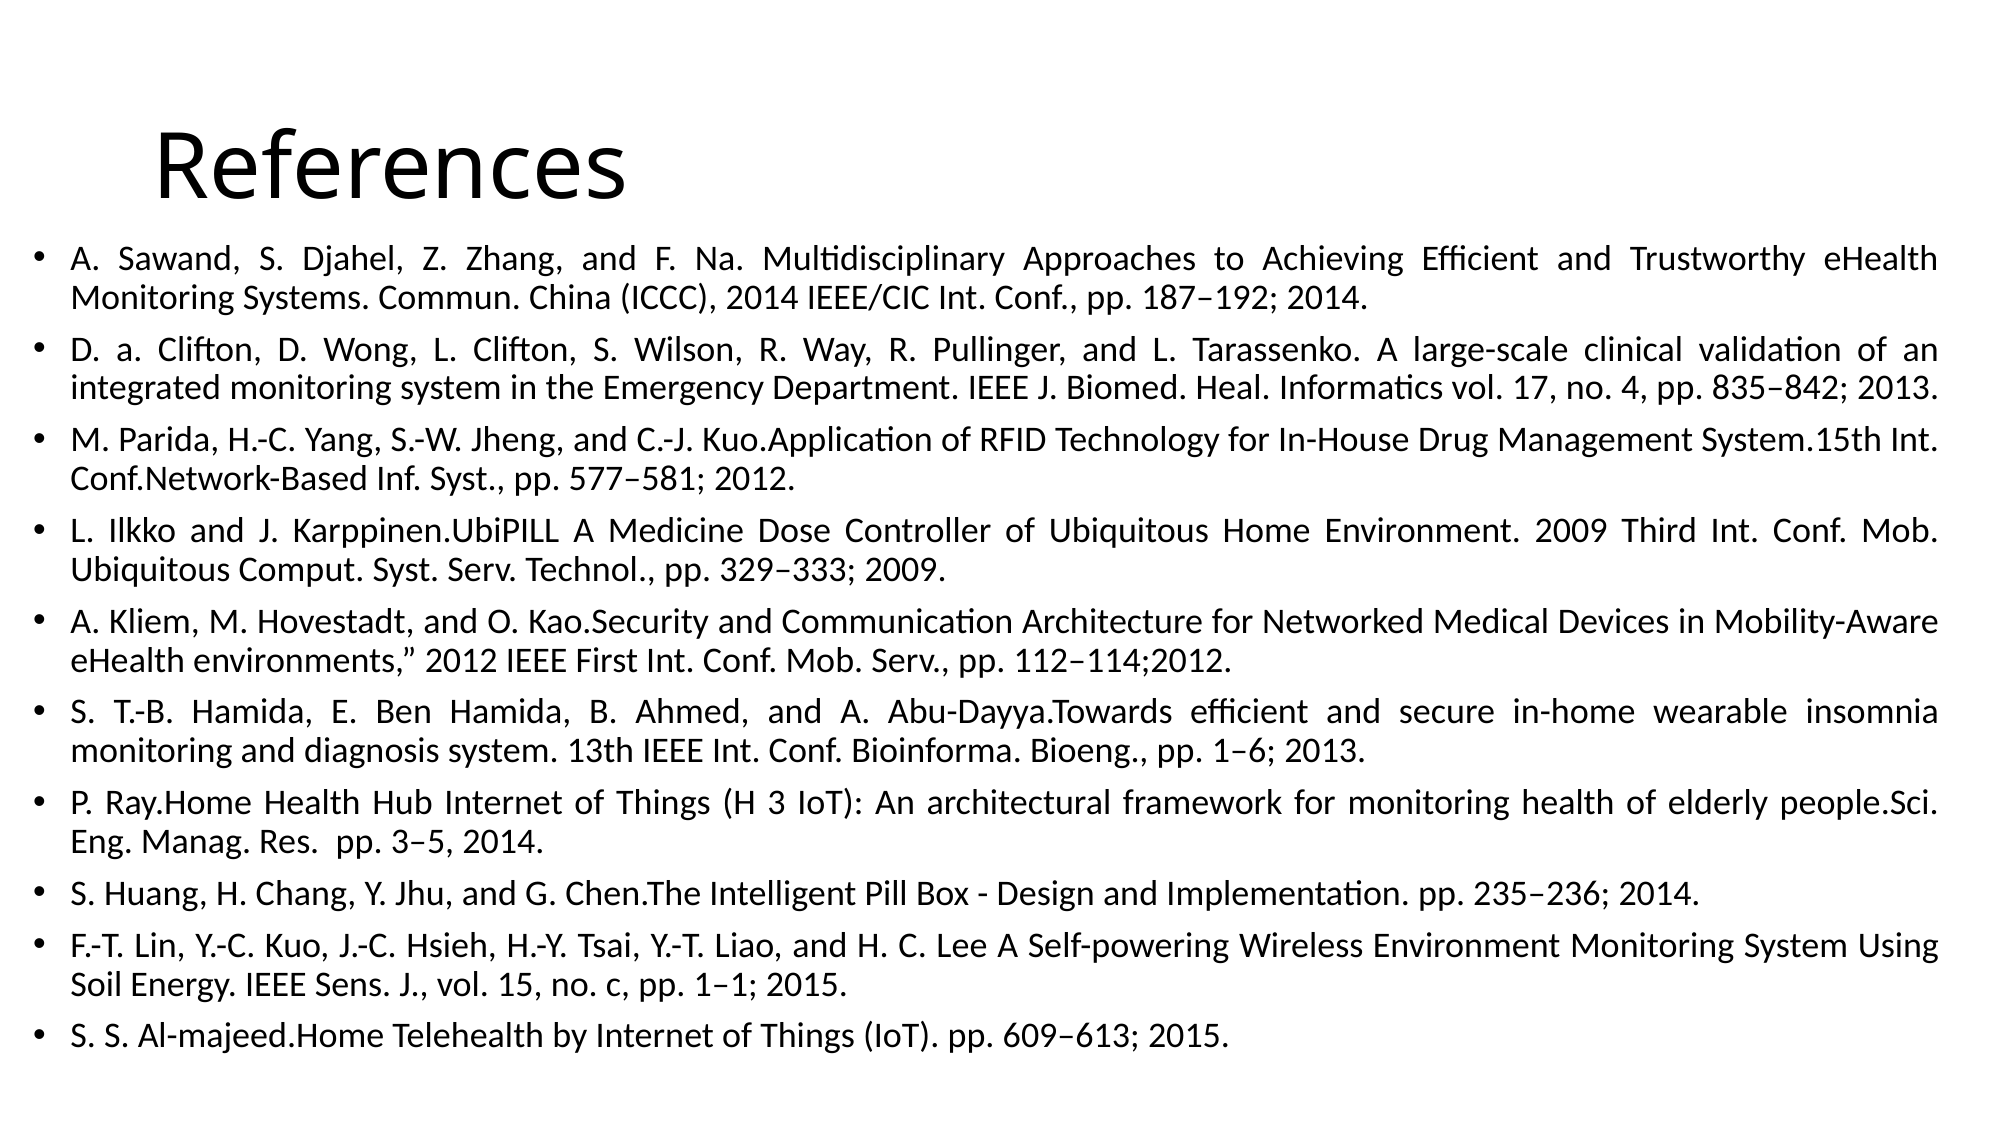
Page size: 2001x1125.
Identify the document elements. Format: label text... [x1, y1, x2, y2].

title References [137, 59, 1863, 231]
list A. Sawand, S. Djahel, Z. Zhang, and F. Na. Multidisciplinary Approaches to Achieving Efficient and Trustworthy eHealth Monitoring Systems. Commun. China (ICCC), 2014 IEEE/CIC Int. Conf., pp. 187–192; 2014. D. a. Clifton, D. Wong, L. Clifton, S. Wilson, R. Way, R. Pullinger, and L. Tarassenko. A large-scale clinical validation of an integrated monitoring system in the Emergency Department. IEEE J. Biomed. Heal. Informatics vol. 17, no. 4, pp. 835–842; 2013. M. Parida, H.-C. Yang, S.-W. Jheng, and C.-J. Kuo.Application of RFID Technology for In-House Drug Management System.15th Int. Conf.Network-Based Inf. Syst., pp. 577–581; 2012. L. Ilkko and J. Karppinen.UbiPILL A Medicine Dose Controller of Ubiquitous Home Environment. 2009 Third Int. Conf. Mob. Ubiquitous Comput. Syst. Serv. Technol., pp. 329–333; 2009. A. Kliem, M. Hovestadt, and O. Kao.Security and Communication Architecture for Networked Medical Devices in Mobility-Aware eHealth environments,” 2012 IEEE First Int. Conf. Mob. Serv., pp. 112–114;2012. S. T.-B. Hamida, E. Ben Hamida, B. Ahmed, and A. Abu-Dayya.Towards efficient and secure in-home wearable insomnia monitoring and diagnosis system. 13th IEEE Int. Conf. Bioinforma. Bioeng., pp. 1–6; 2013. P. Ray.Home Health Hub Internet of Things (H 3 IoT): An architectural framework for monitoring health of elderly people.Sci. Eng. Manag. Res. pp. 3–5, 2014. S. Huang, H. Chang, Y. Jhu, and G. Chen.The Intelligent Pill Box - Design and Implementation. pp. 235–236; 2014. F.-T. Lin, Y.-C. Kuo, J.-C. Hsieh, H.-Y. Tsai, Y.-T. Liao, and H. C. Lee A Self-powering Wireless Environment Monitoring System Using Soil Energy. IEEE Sens. J., vol. 15, no. c, pp. 1–1; 2015. S. S. Al-majeed.Home Telehealth by Internet of Things (IoT). pp. 609–613; 2015. [18, 231, 1957, 1100]
